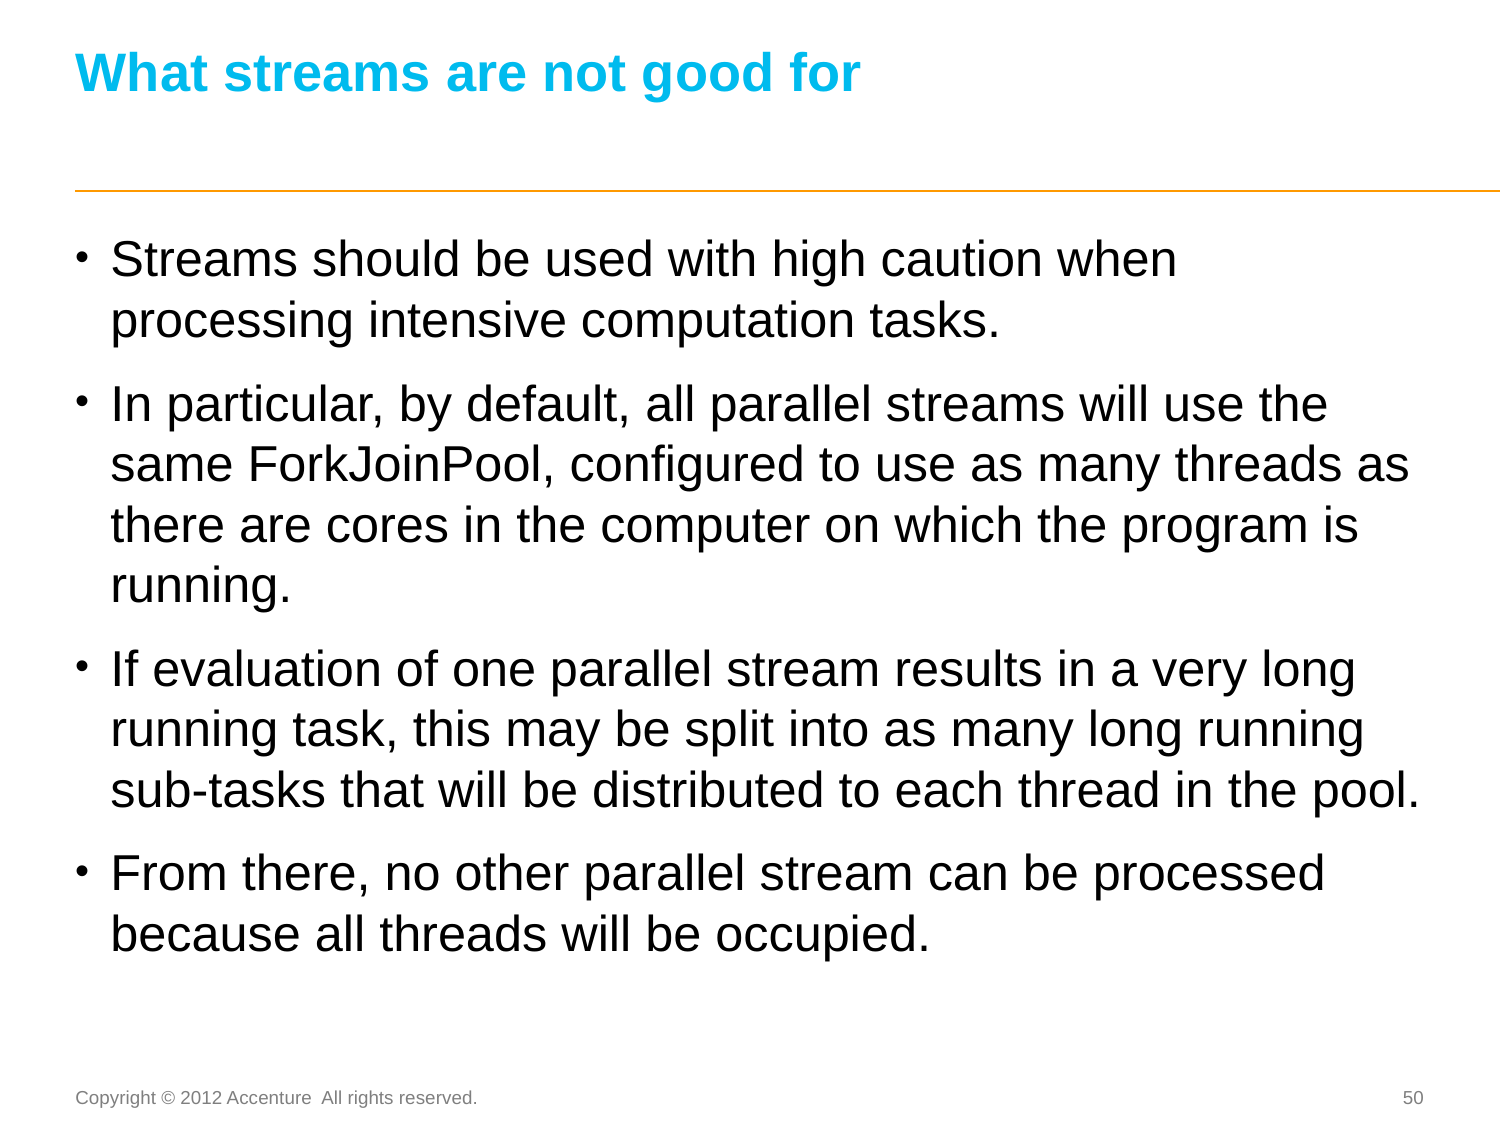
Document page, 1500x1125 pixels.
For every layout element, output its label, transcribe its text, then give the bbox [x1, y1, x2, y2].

title What streams are not good for [75, 27, 1422, 157]
list Streams should be used with high caution when processing intensive computation tasks. In particular, by default, all parallel streams will use the same ForkJoinPool, configured to use as many threads as there are cores in the computer on which the program is running. If evaluation of one parallel stream results in a very long running task, this may be split into as many long running sub-tasks that will be distributed to each thread in the pool. From there, no other parallel stream can be processed because all threads will be occupied. [75, 226, 1425, 1018]
